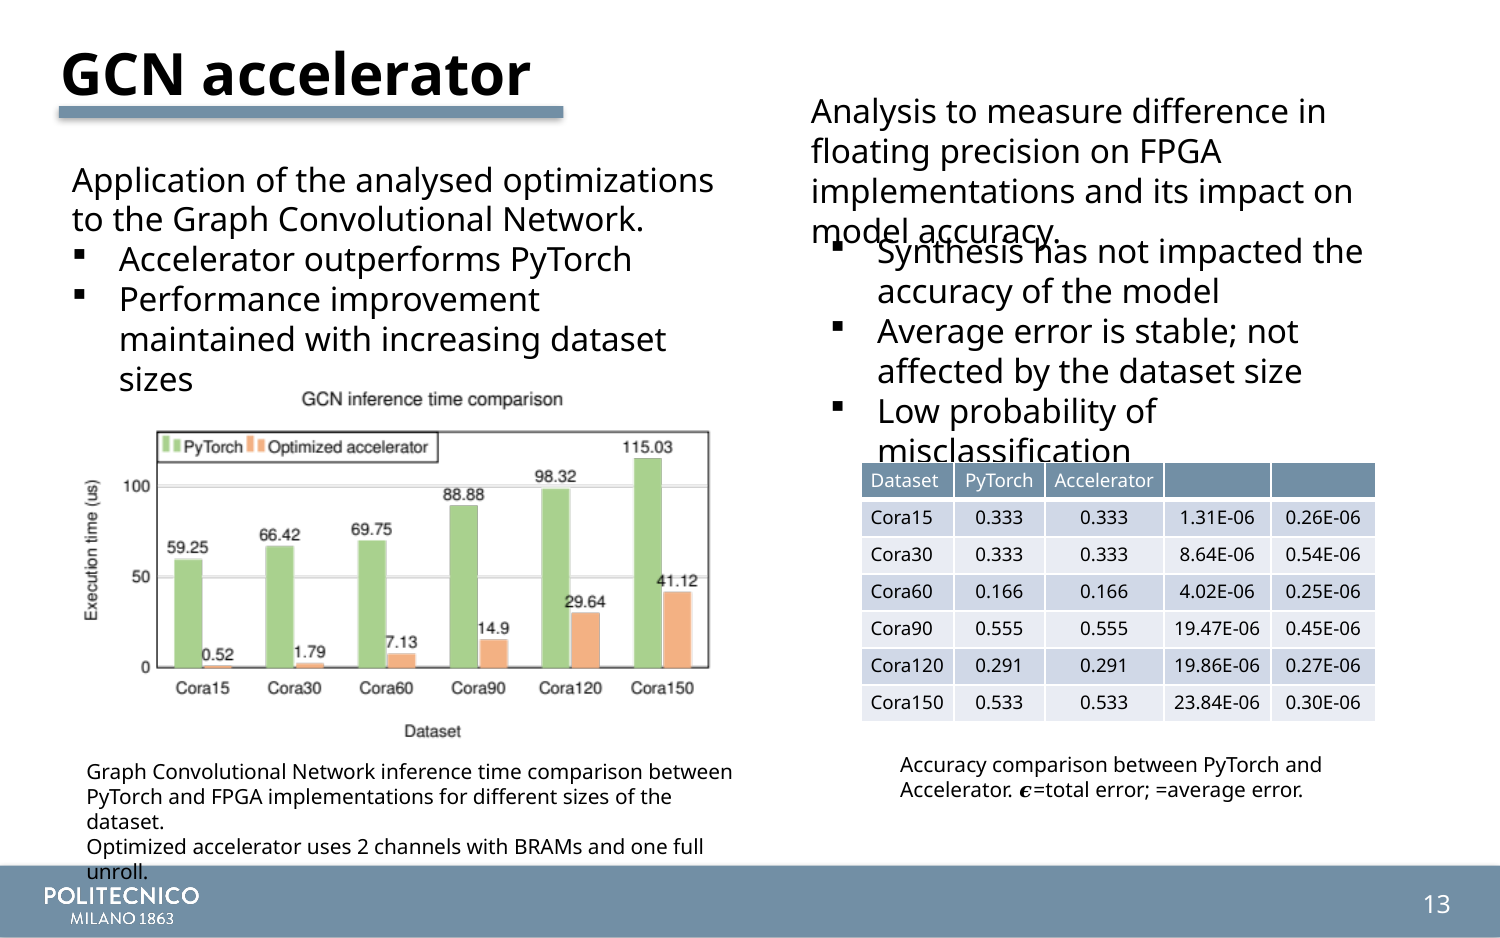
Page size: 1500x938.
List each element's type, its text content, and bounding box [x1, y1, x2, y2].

text_box Graph Convolutional Network inference time comparison between PyTorch and FPGA implementations for different sizes of the dataset. Optimized accelerator uses 2 channels with BRAMs and one full unroll. [71, 751, 750, 891]
text_box [204, 865, 1500, 938]
text_box Analysis to measure difference in floating precision on FPGA implementations and its impact on model accuracy. [796, 83, 1464, 258]
picture [79, 386, 714, 742]
text_box Synthesis has not impacted the accuracy of the model Average error is stable; not affected by the dataset size Low probability of misclassification [815, 258, 1422, 478]
text_box GCN accelerator [45, 29, 547, 115]
text_box [58, 105, 564, 119]
text_box Application of the analysed optimizations to the Graph Convolutional Network. Accelerator outperforms PyTorch Performance improvement maintained with increasing dataset sizes [57, 151, 736, 406]
text_box 13 [1407, 881, 1466, 927]
picture [36, 881, 207, 929]
text_box [0, 865, 71, 938]
